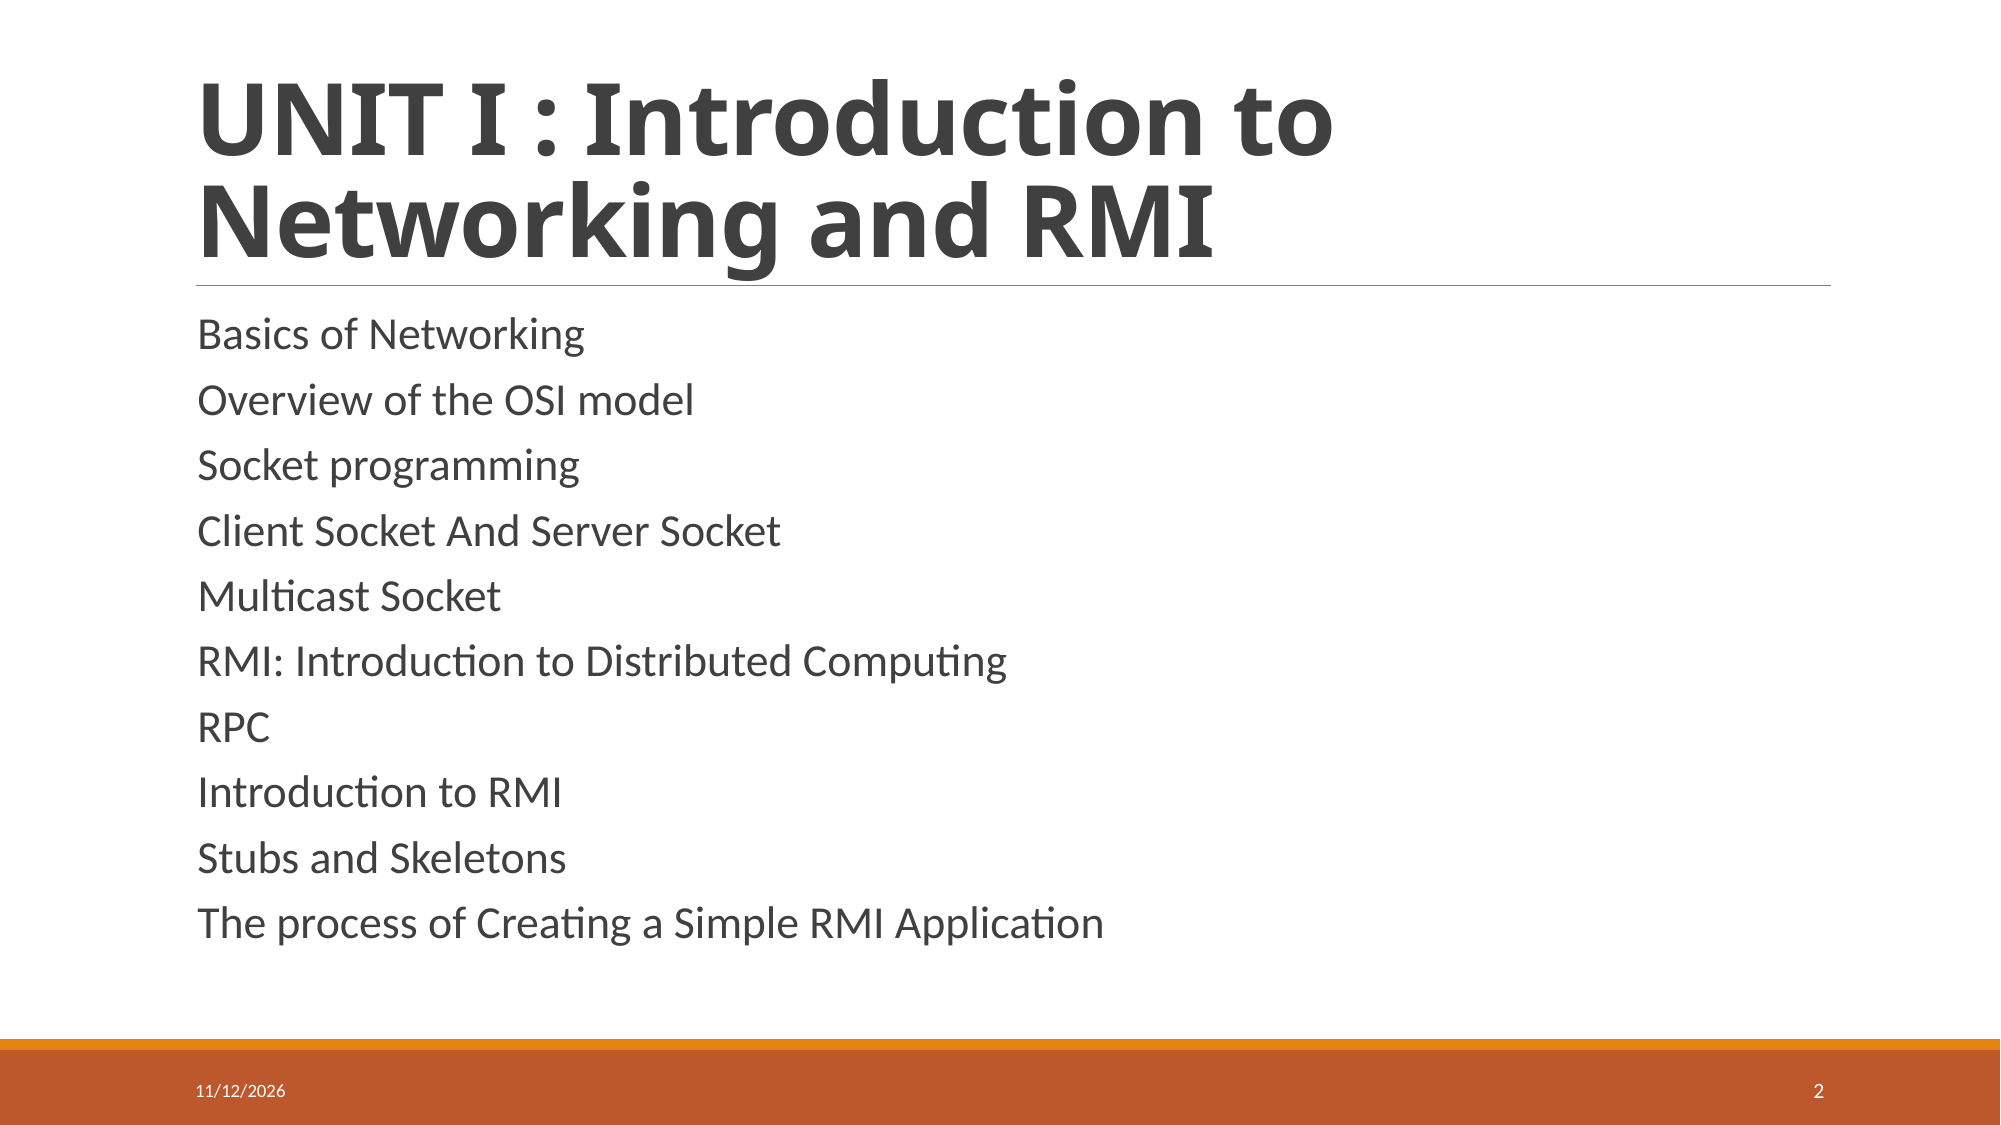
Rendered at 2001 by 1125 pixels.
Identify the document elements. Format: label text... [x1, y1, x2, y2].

slide_number 2 [1624, 1059, 1840, 1120]
list Basics of Networking Overview of the OSI model Socket programming Client Socket And Server Socket Multicast Socket RMI: Introduction to Distributed Computing RPC Introduction to RMI Stubs and Skeletons The process of Creating a Simple RMI Application [180, 302, 1830, 963]
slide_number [180, 1059, 586, 1120]
title UNIT I : Introduction to Networking and RMI [180, 47, 1830, 285]
